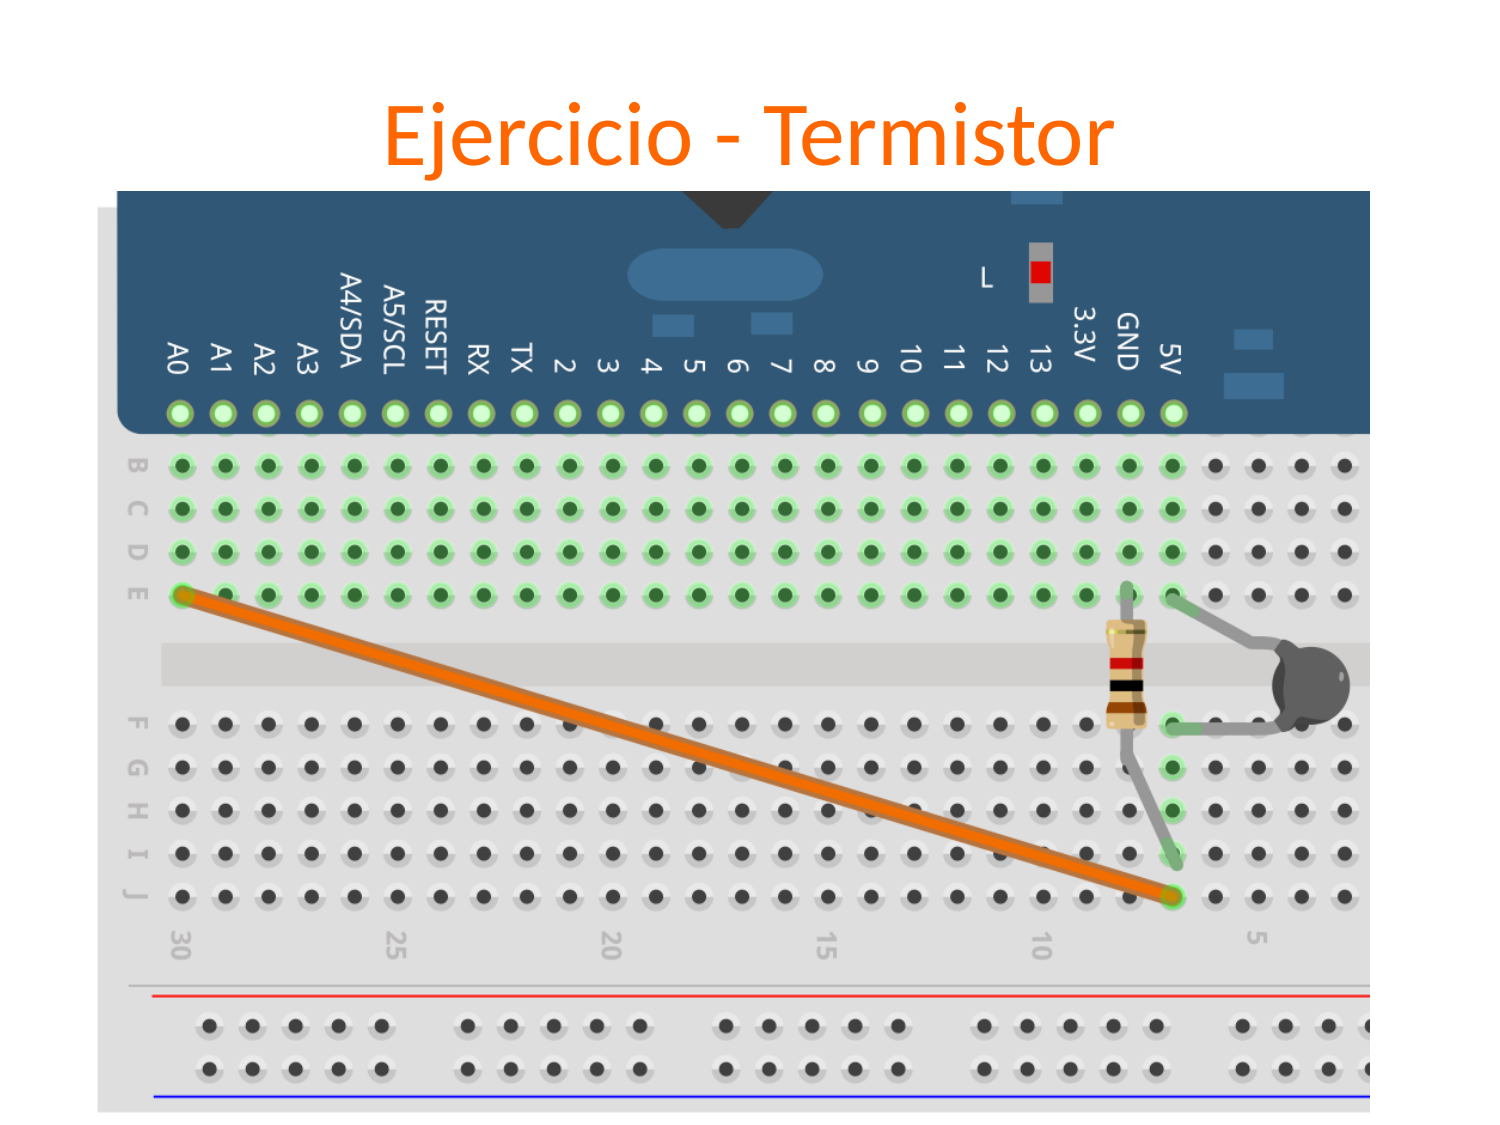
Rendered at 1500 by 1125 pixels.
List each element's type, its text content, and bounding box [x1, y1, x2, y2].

picture [74, 191, 1370, 1120]
title Ejercicio - Termistor [75, 45, 1425, 214]
